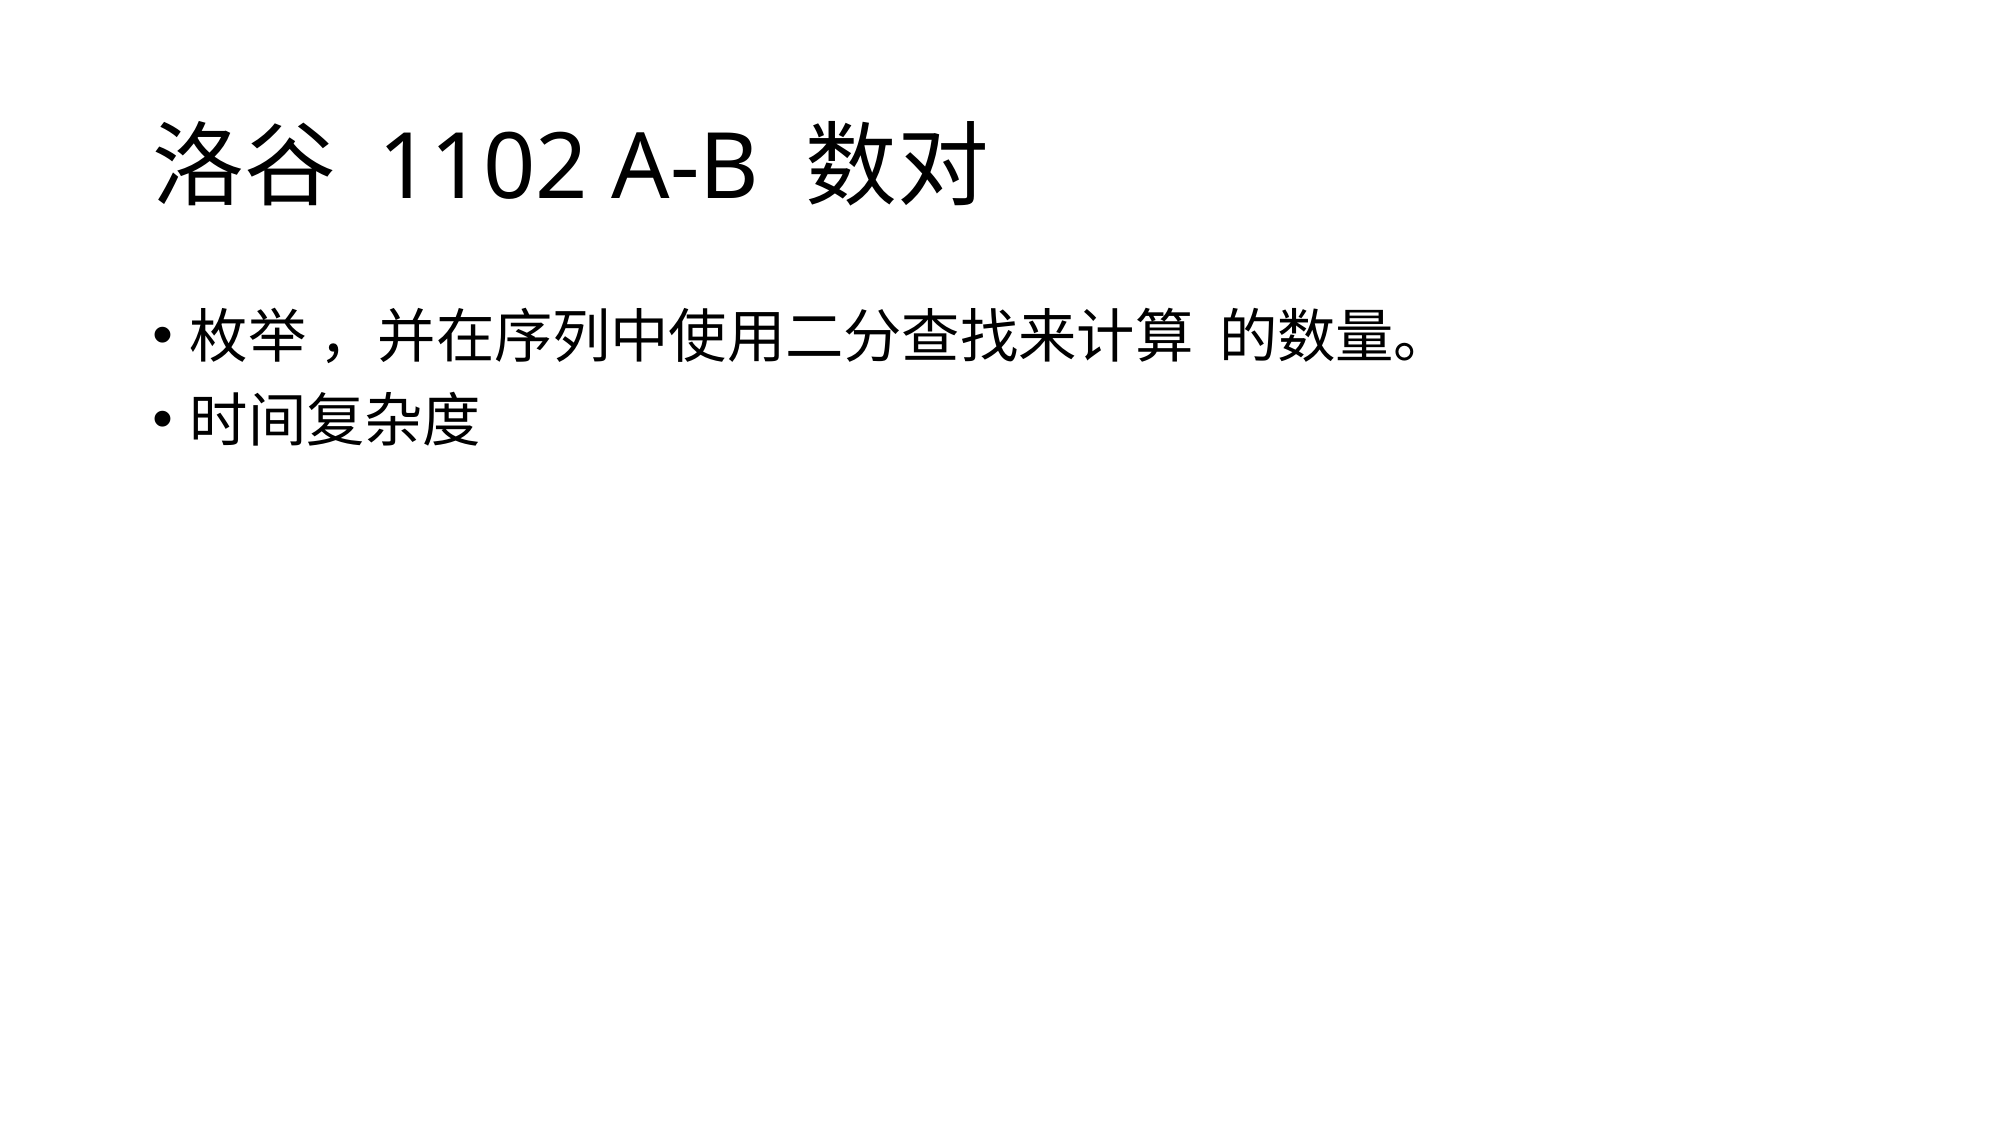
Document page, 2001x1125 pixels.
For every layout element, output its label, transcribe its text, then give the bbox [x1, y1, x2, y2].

title 洛谷 1102 A-B 数对 [137, 59, 1863, 278]
